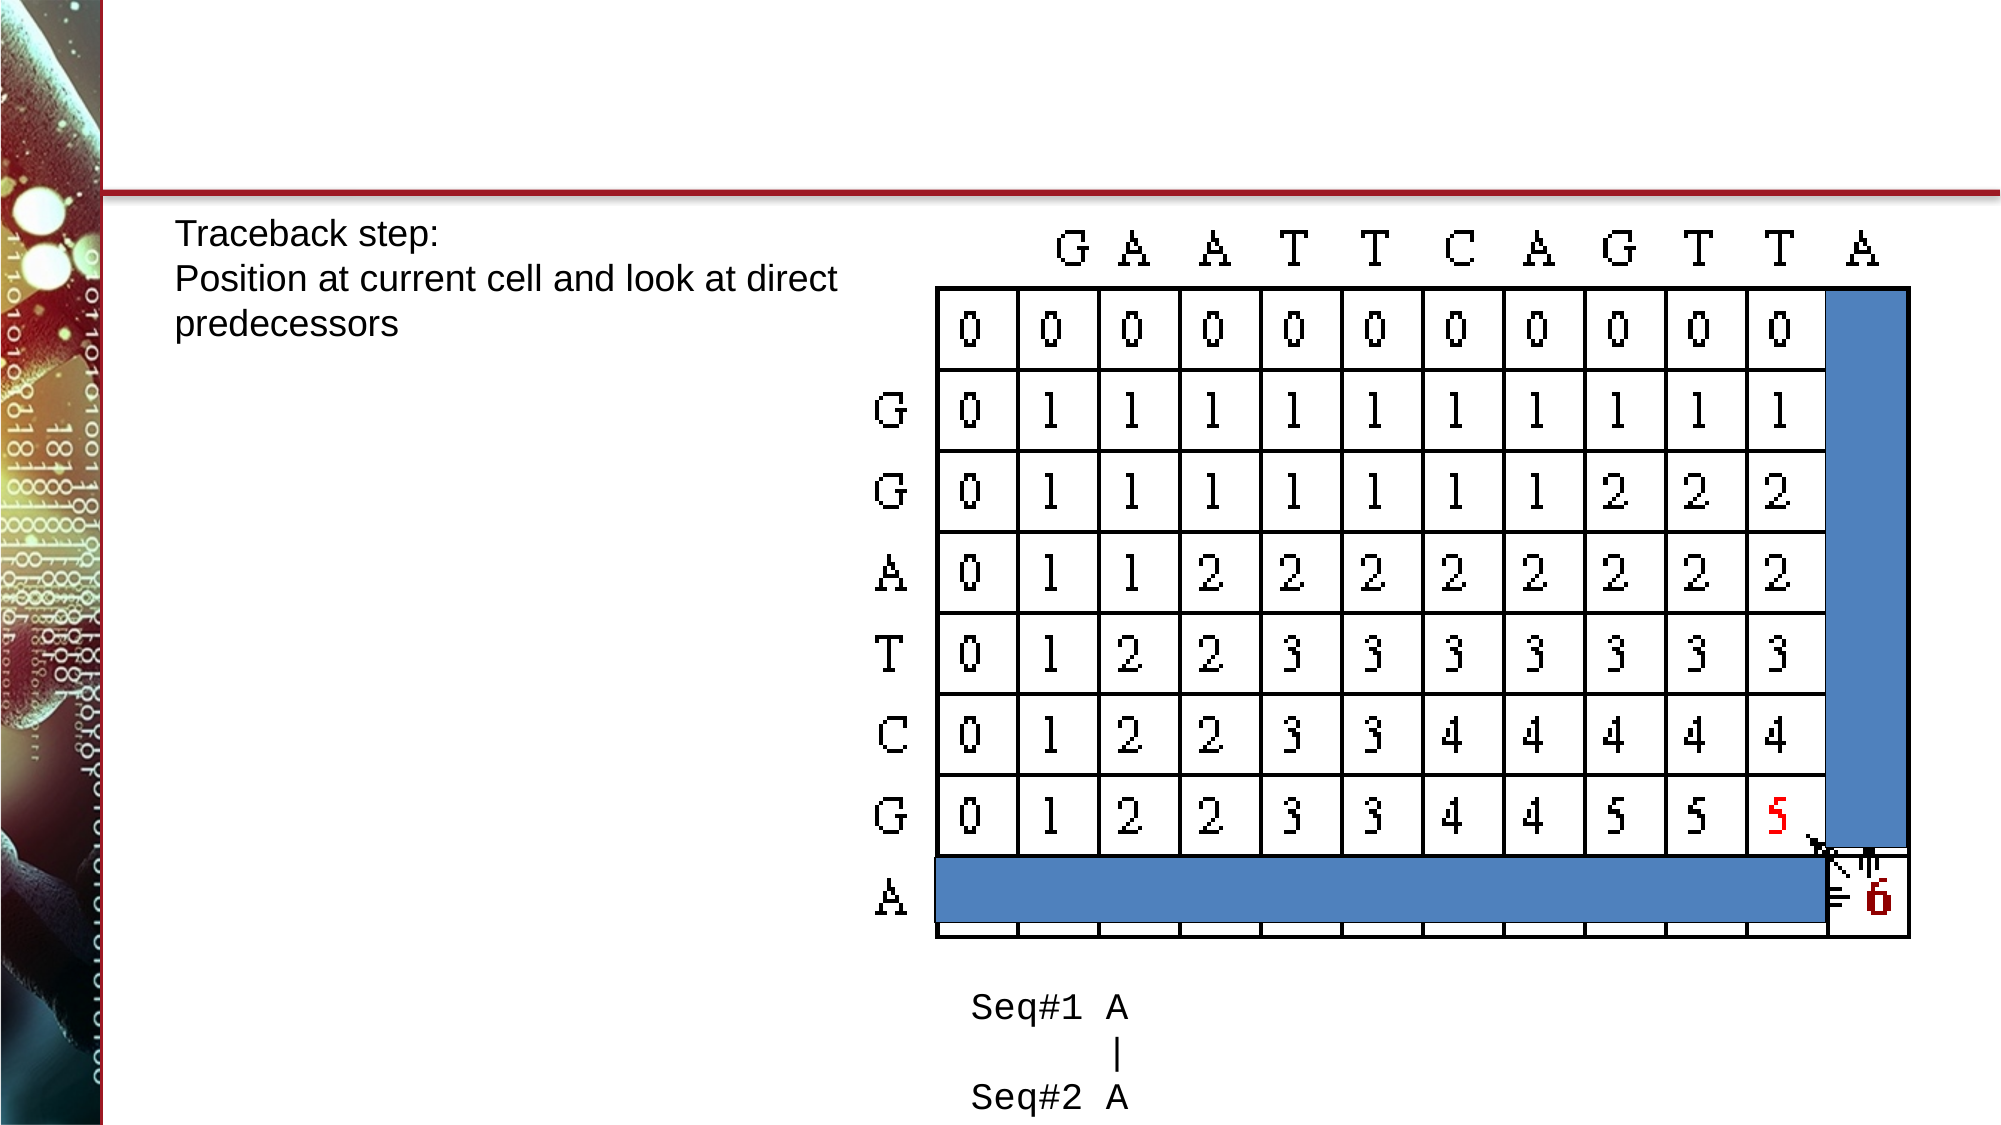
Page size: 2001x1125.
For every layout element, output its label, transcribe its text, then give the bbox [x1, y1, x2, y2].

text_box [934, 289, 1908, 1125]
text_box Traceback step: Position at current cell and look at direct predecessors [159, 201, 856, 352]
picture [854, 214, 1941, 960]
picture [1, 1, 100, 1124]
